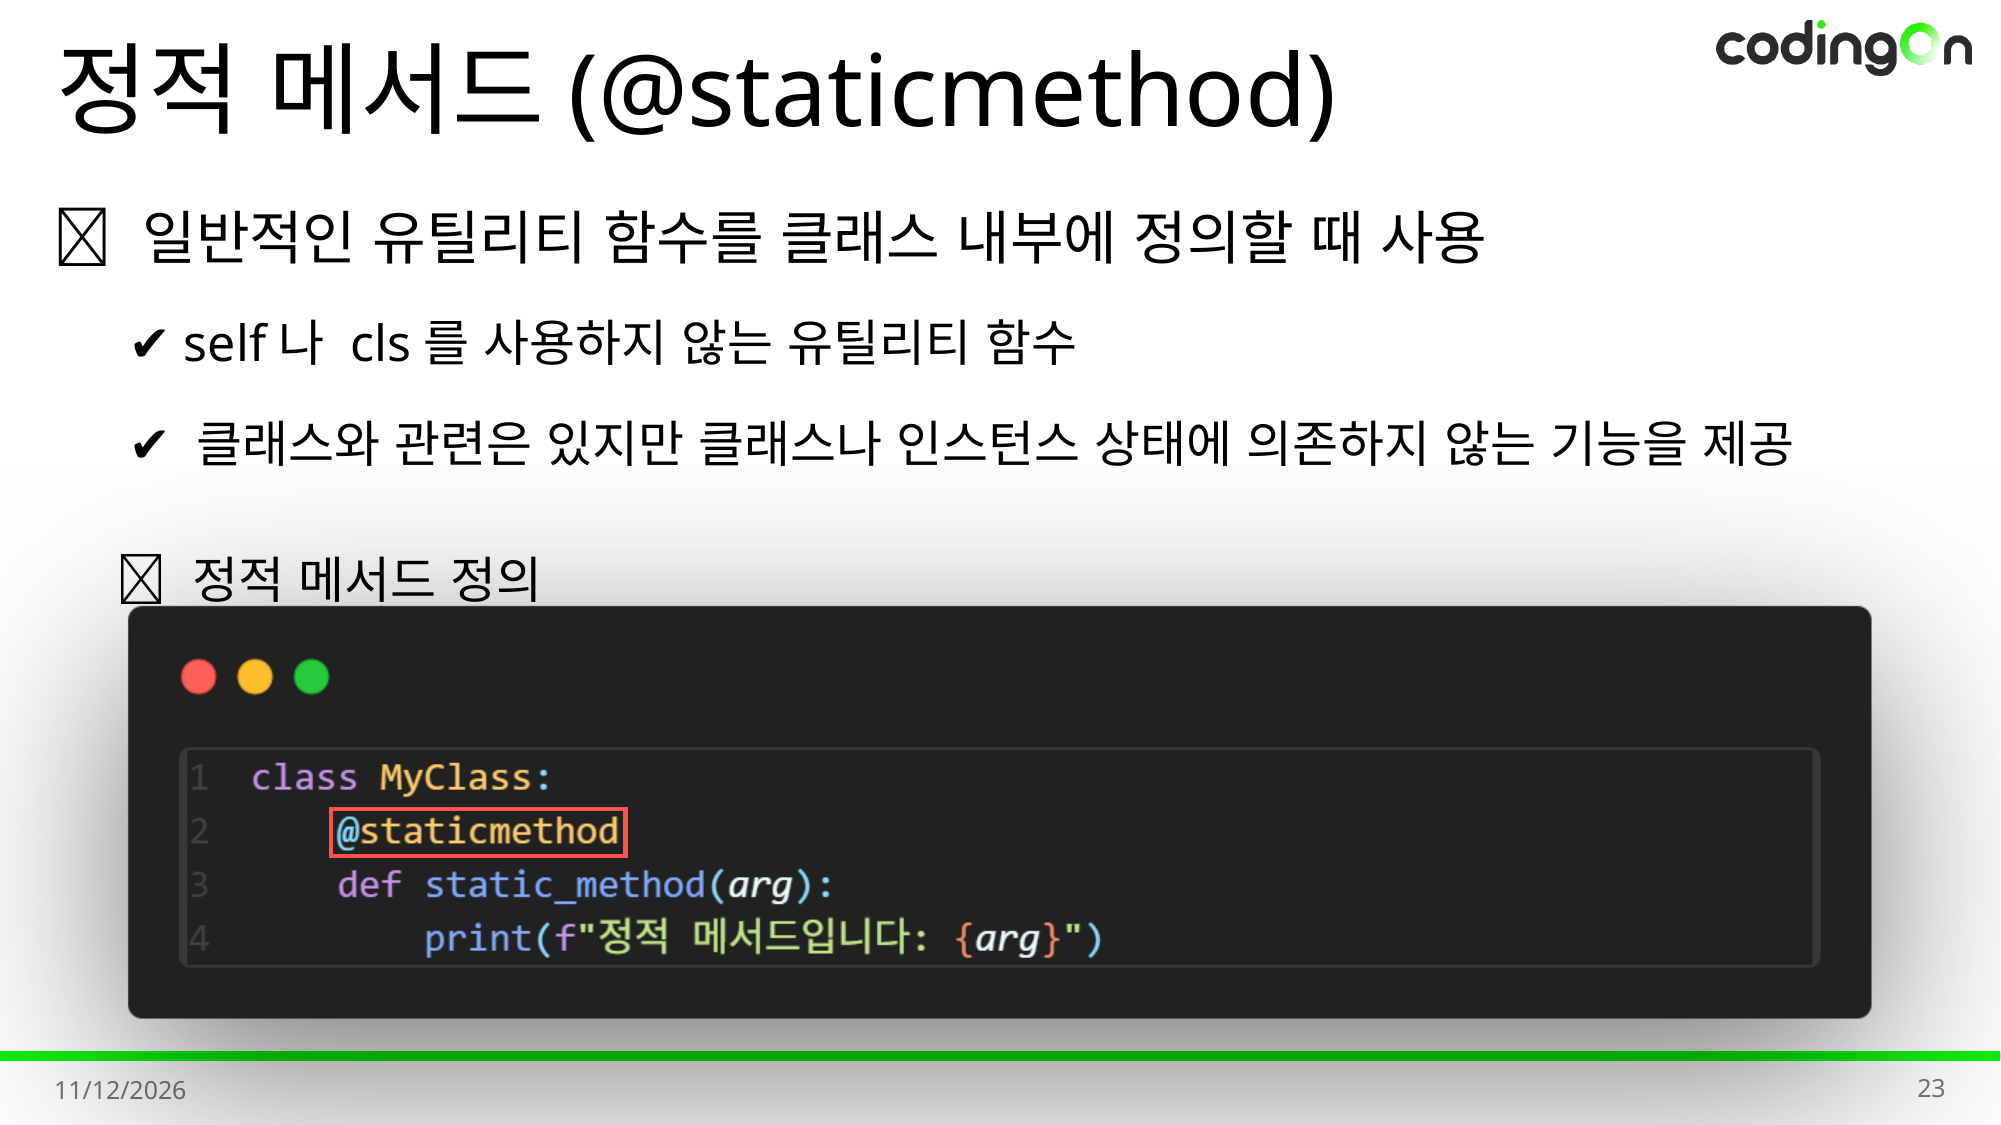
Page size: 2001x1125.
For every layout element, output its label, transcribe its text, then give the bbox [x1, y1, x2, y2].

picture [0, 465, 2000, 1125]
picture [1767, 20, 1972, 76]
text_box 💡 일반적인 유틸리티 함수를 클래스 내부에 정의할 때 사용 ✔️ self나 cls를 사용하지 않는 유틸리티 함수 ✔️ 클래스와 관련은 있지만 클래스나 인스턴스 상태에 의존하지 않는 기능을 제공 [39, 158, 1959, 465]
title 정적 메서드(@staticmethod) [41, 0, 1767, 158]
